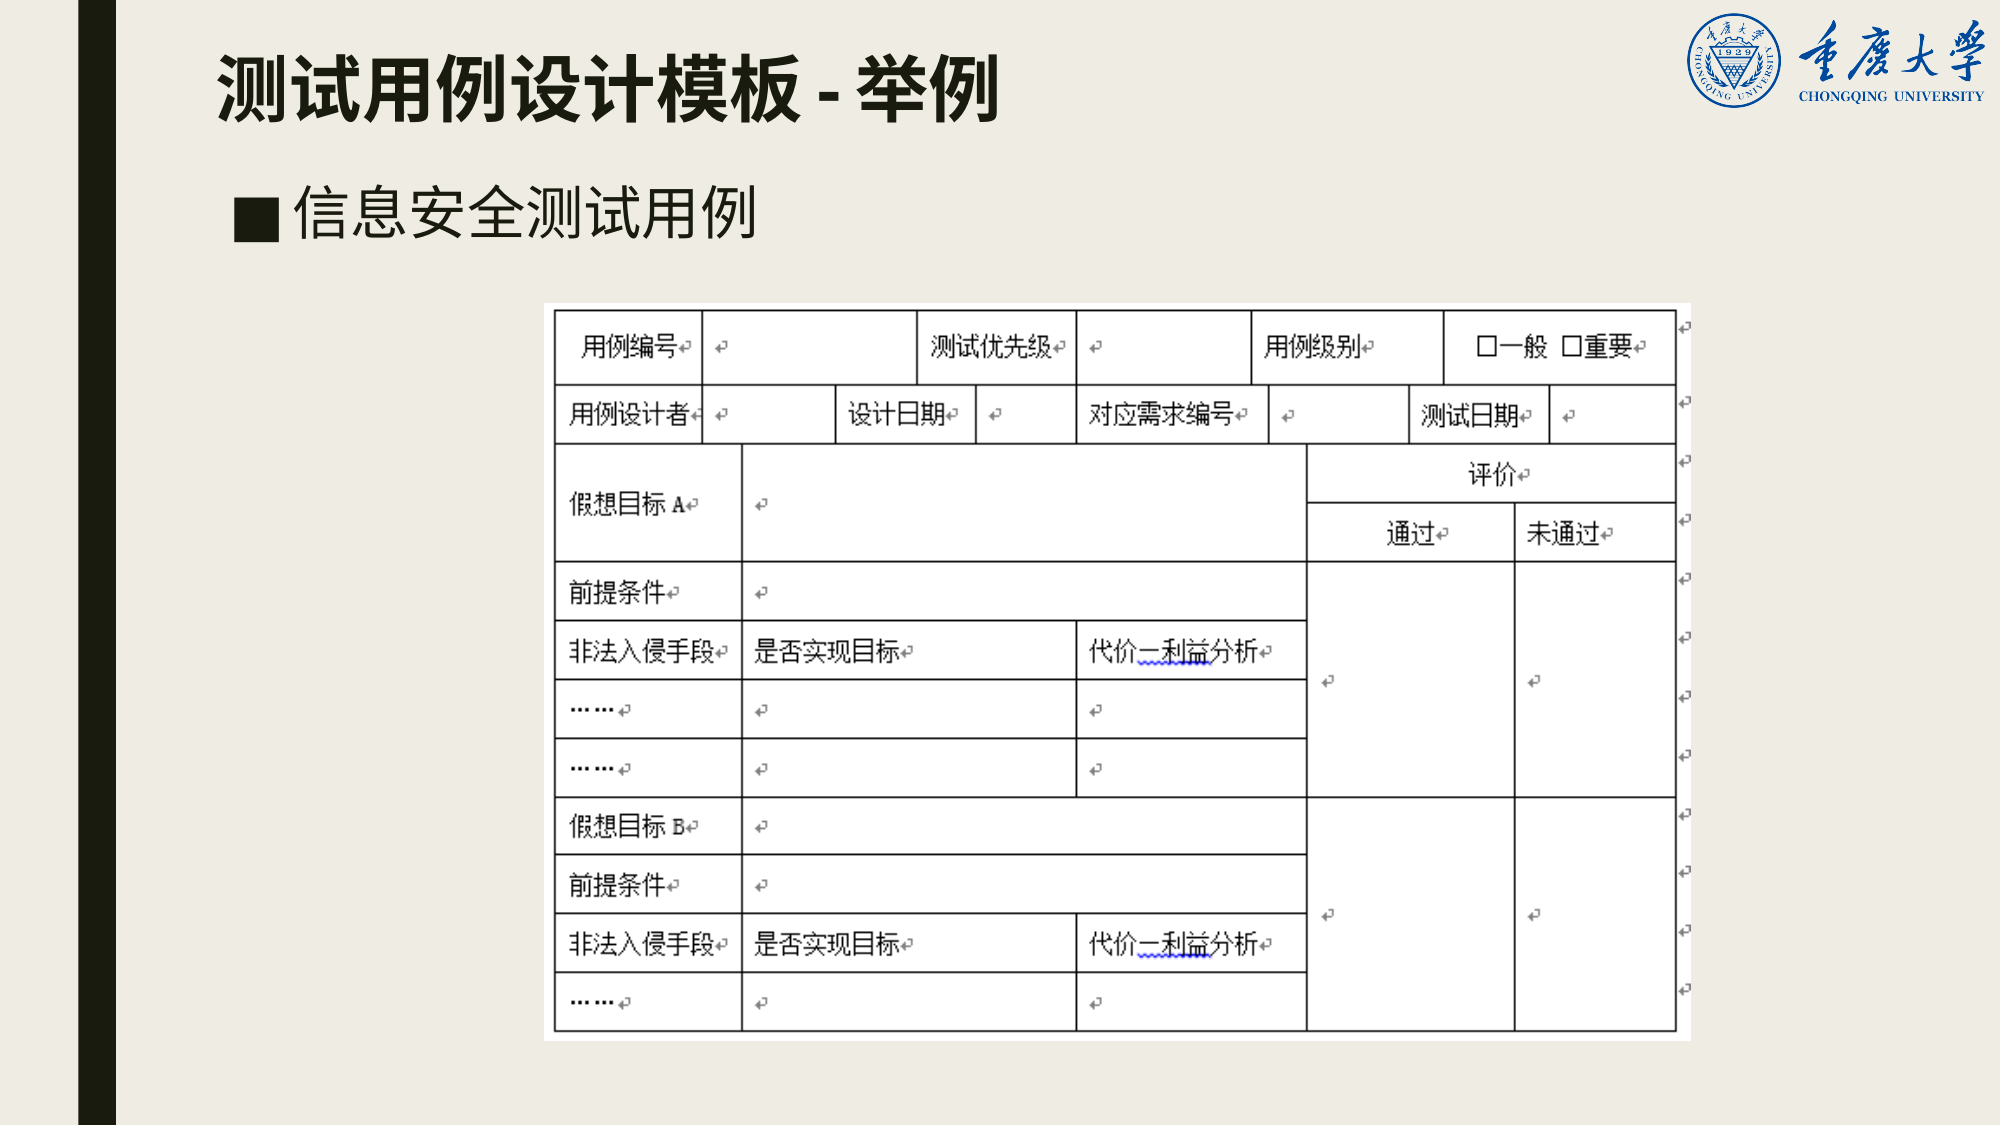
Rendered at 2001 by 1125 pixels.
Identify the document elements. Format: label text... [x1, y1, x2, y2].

picture [544, 303, 1691, 1041]
title 测试用例设计模板-举例 [200, 46, 1776, 140]
list 信息安全测试用例 [214, 174, 1800, 1041]
picture [1687, 13, 1985, 108]
